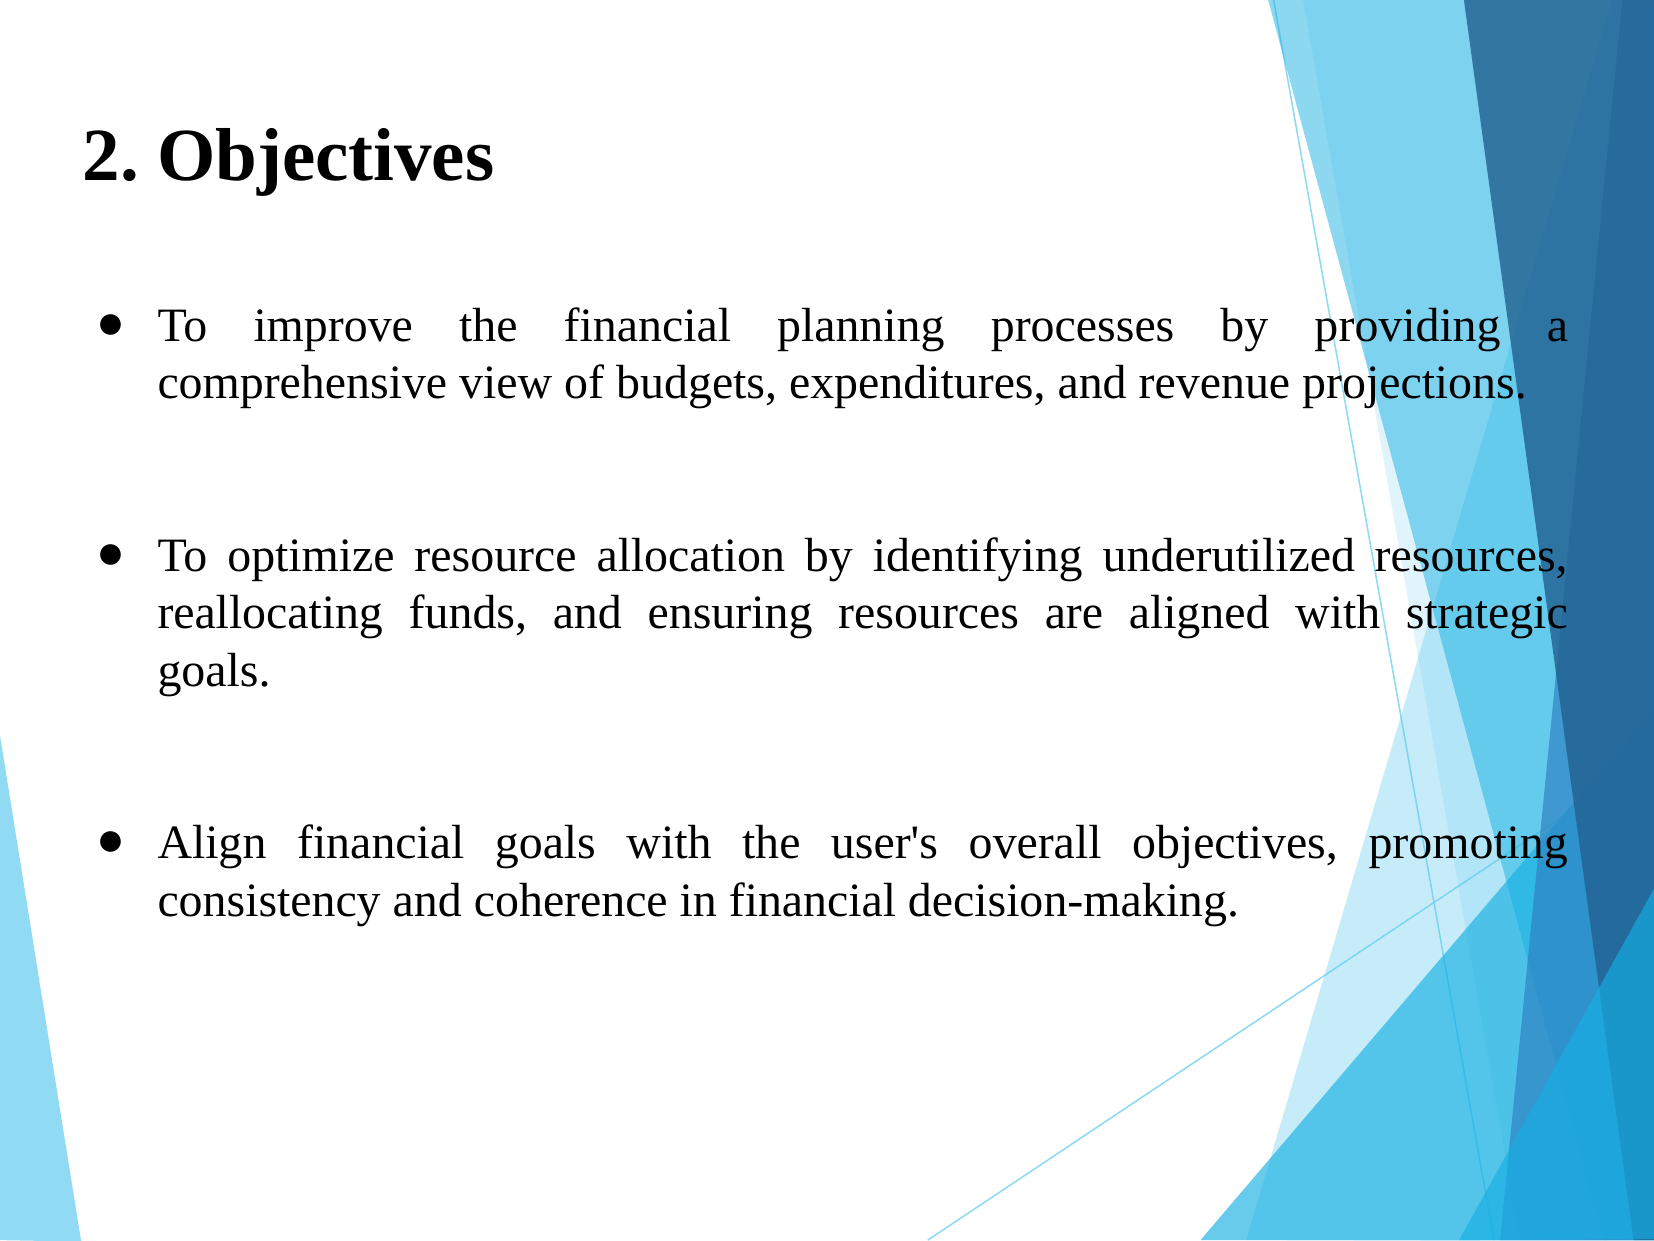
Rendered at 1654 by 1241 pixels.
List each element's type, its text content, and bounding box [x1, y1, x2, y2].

text_box To improve the financial planning processes by providing a comprehensive view of budgets, expenditures, and revenue projections. To optimize resource allocation by identifying underutilized resources, reallocating funds, and ensuring resources are aligned with strategic goals. Align financial goals with the user's overall objectives, promoting consistency and coherence in financial decision-making. [82, 290, 1571, 1109]
text_box 2. Objectives [82, 49, 1571, 257]
